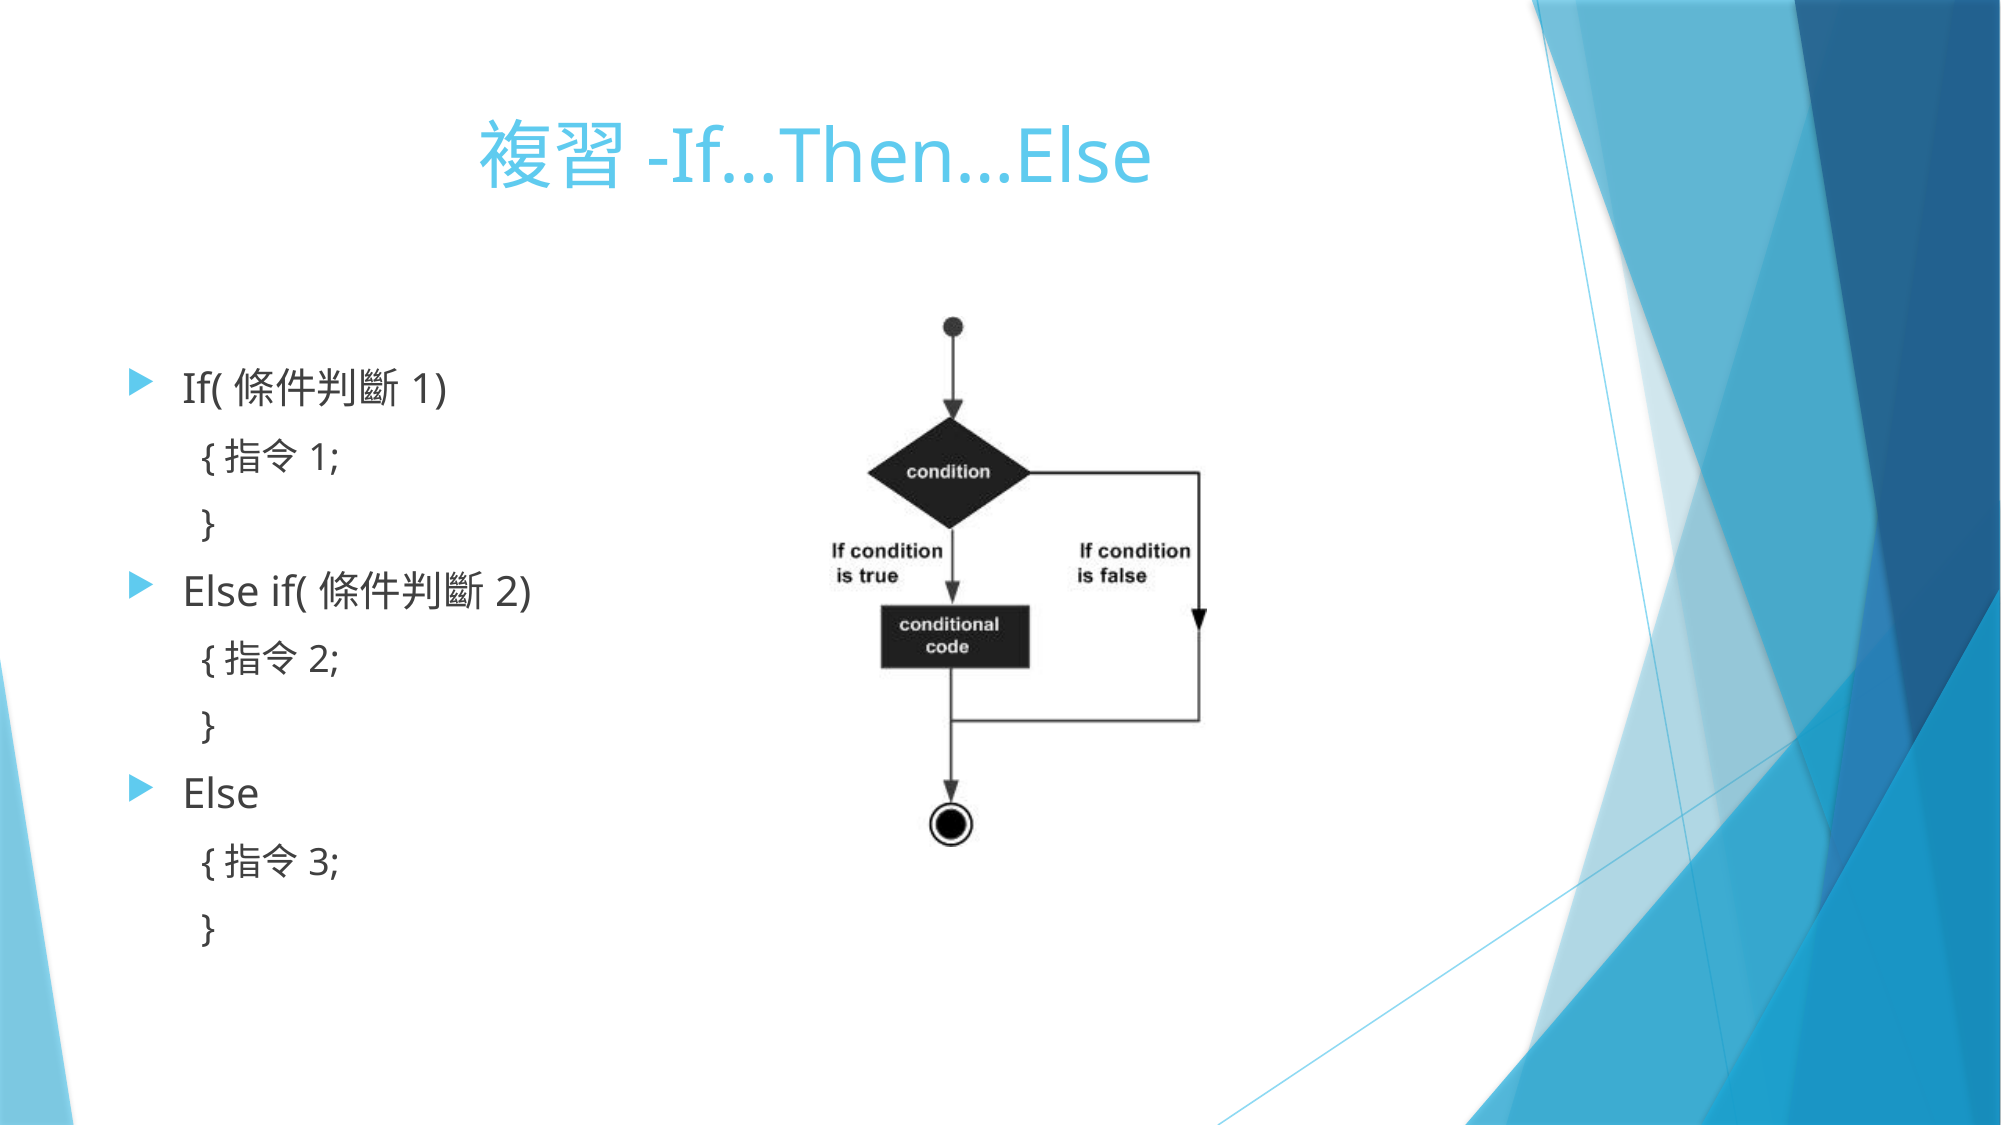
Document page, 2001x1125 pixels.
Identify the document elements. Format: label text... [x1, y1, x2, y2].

list If(條件判斷1) {指令1; } Else if(條件判斷2) {指令2; } Else {指令3; } [111, 354, 1522, 992]
picture [792, 316, 1208, 847]
title 複習-If…Then…Else [111, 99, 1522, 317]
